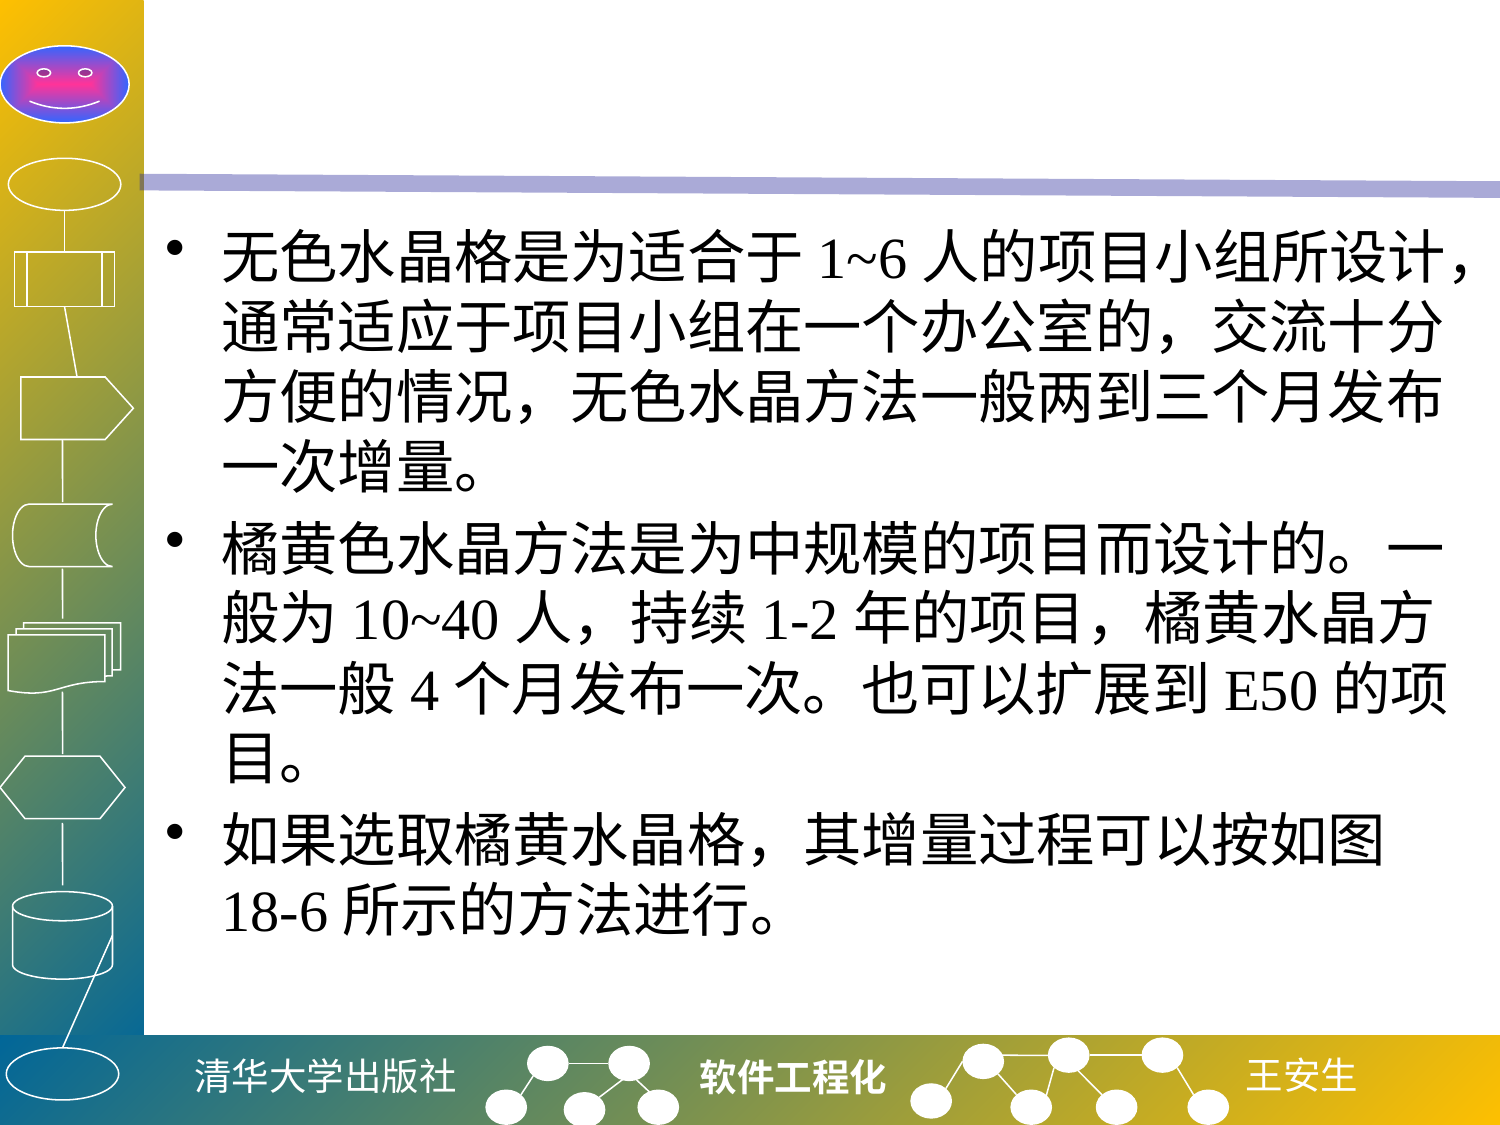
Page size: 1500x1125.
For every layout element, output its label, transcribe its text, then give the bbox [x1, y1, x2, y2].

list 无色水晶格是为适合于1~6人的项目小组所设计，通常适应于项目小组在一个办公室的，交流十分方便的情况，无色水晶方法一般两到三个月发布一次增量。 橘黄色水晶方法是为中规模的项目而设计的。一般为10~40人，持续1-2年的项目，橘黄水晶方法一般4个月发布一次。也可以扩展到E50的项目。 如果选取橘黄水晶格，其增量过程可以按如图18-6所示的方法进行。 [149, 212, 1476, 1038]
